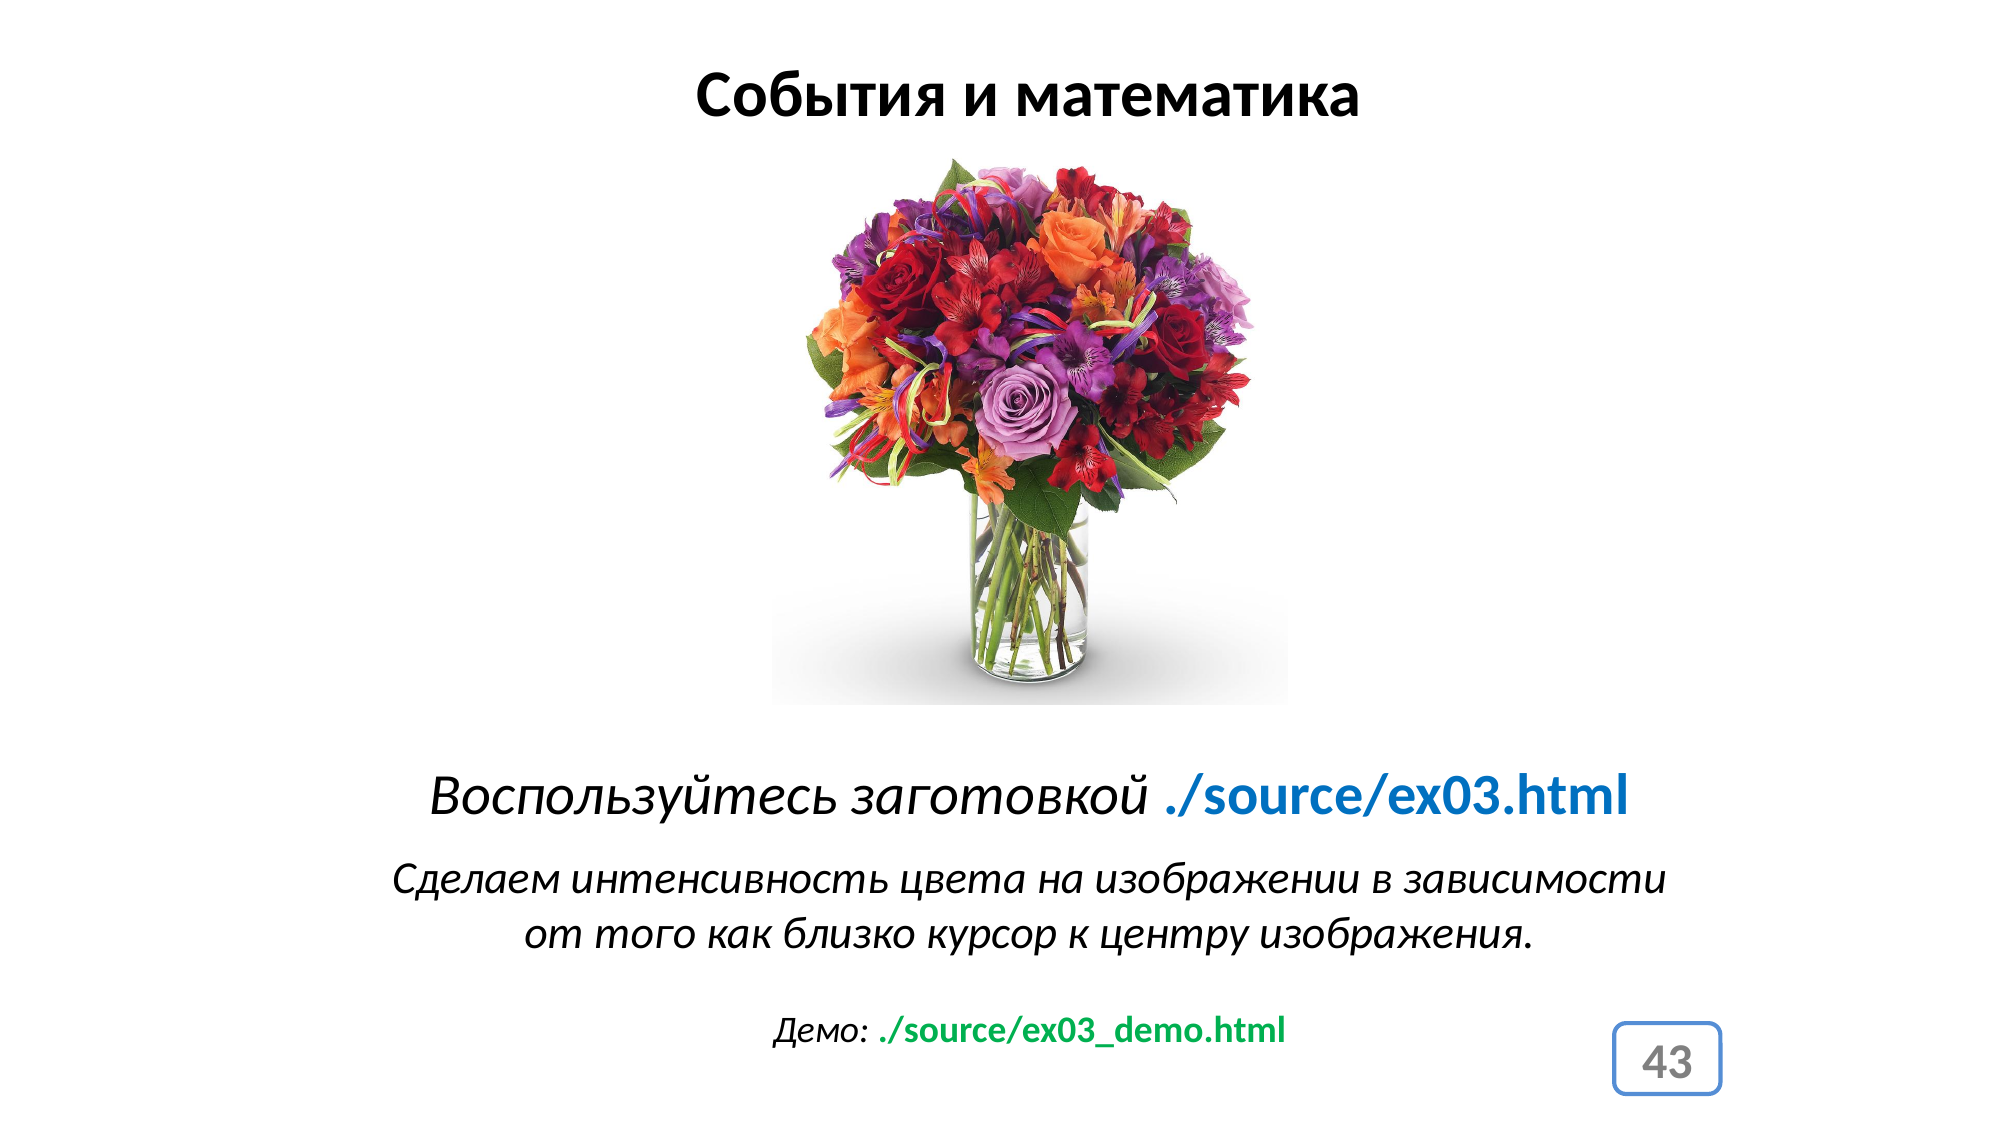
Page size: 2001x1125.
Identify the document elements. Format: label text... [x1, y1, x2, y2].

picture [772, 141, 1288, 705]
text_box 43 [1612, 1021, 1723, 1097]
text_box Демо: ./source/ex03_demo.html [480, 997, 1579, 1058]
text_box События и математика [682, 42, 1378, 138]
text_box Сделаем интенсивность цвета на изображении в зависимости от того как близко курсор к центру изображения. [368, 840, 1692, 965]
text_box Воспользуйтесь заготовкой ./source/ex03.html [414, 748, 1645, 834]
